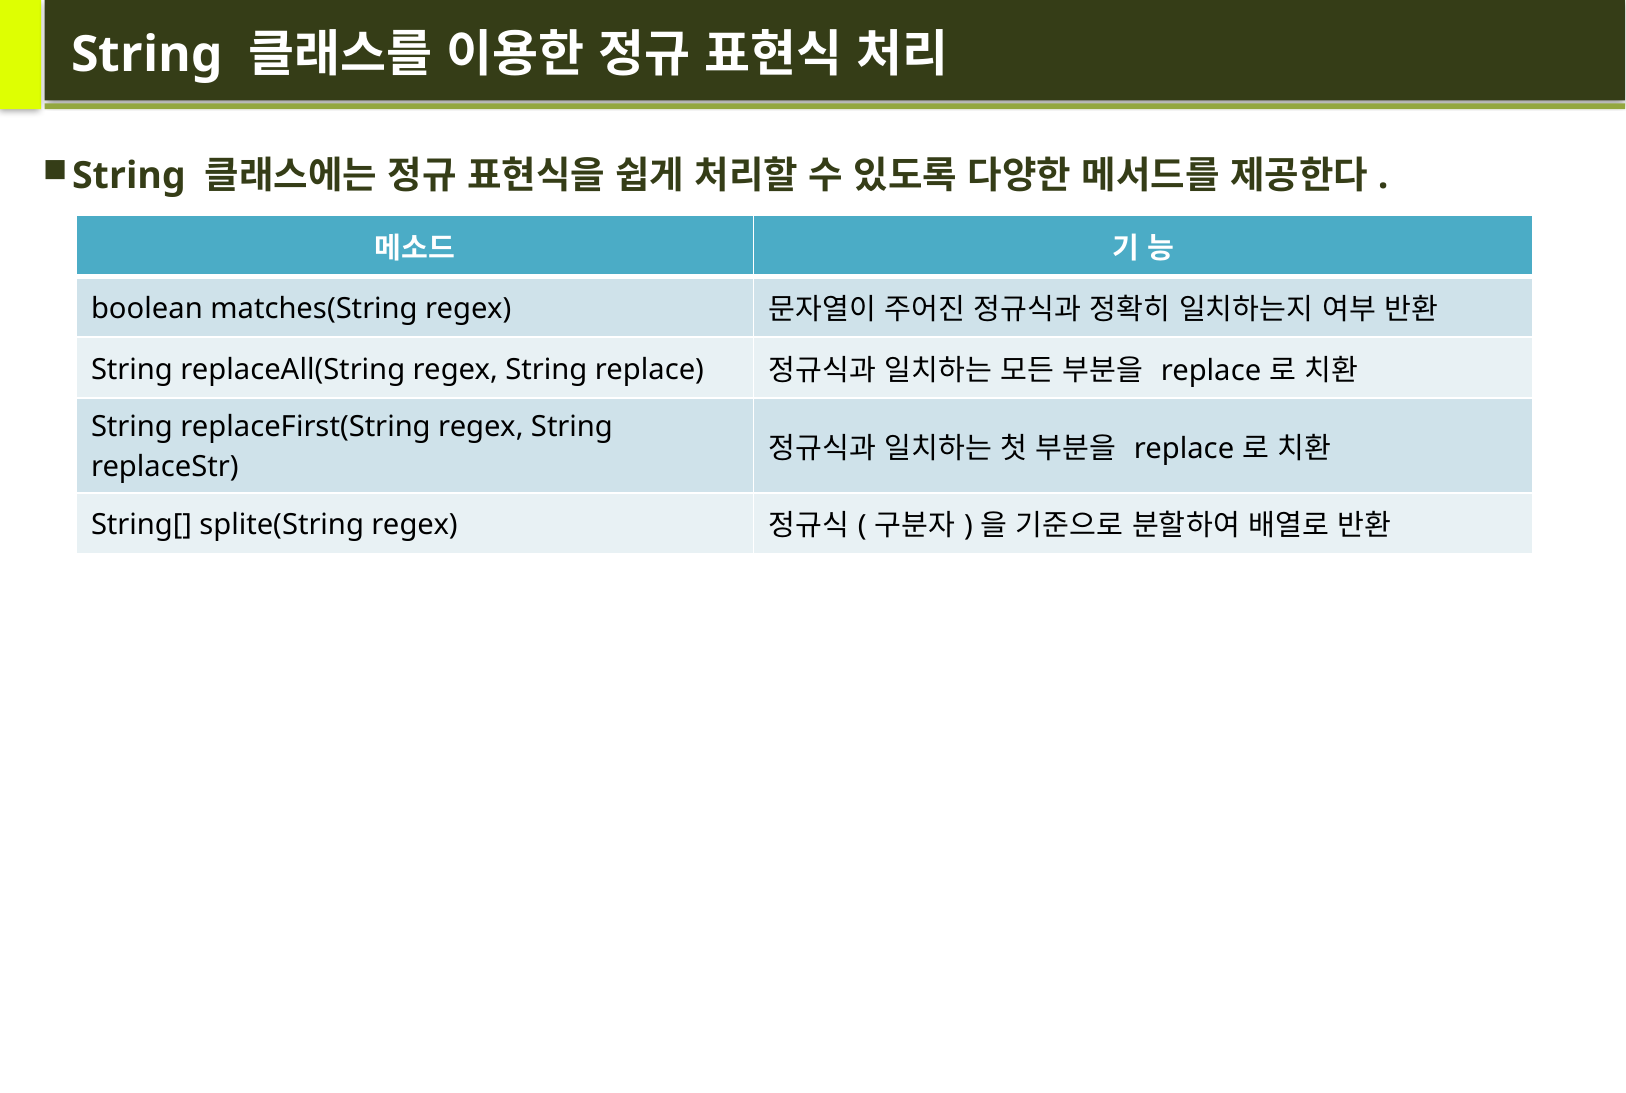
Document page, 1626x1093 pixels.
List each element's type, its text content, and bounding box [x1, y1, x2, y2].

table_header 기 능 [754, 216, 1532, 274]
title String 클래스를 이용한 정규 표현식 처리 [56, 0, 1604, 103]
table_cell String[] splite(String regex) [77, 494, 753, 553]
table_cell String replaceFirst(String regex, String replaceStr) [77, 399, 753, 492]
table_header 메소드 [77, 216, 753, 274]
table_cell String replaceAll(String regex, String replace) [77, 338, 753, 397]
table_cell 정규식(구분자)을 기준으로 분할하여 배열로 반환 [754, 494, 1532, 553]
list String 클래스에는 정규 표현식을 쉽게 처리할 수 있도록 다양한 메서드를 제공한다. [27, 135, 1581, 1069]
table_cell 문자열이 주어진 정규식과 정확히 일치하는지 여부 반환 [754, 279, 1532, 336]
table_cell 정규식과 일치하는 모든 부분을 replace로 치환 [754, 338, 1532, 397]
table_cell boolean matches(String regex) [77, 279, 753, 336]
table_cell 정규식과 일치하는 첫 부분을 replace로 치환 [754, 399, 1532, 492]
